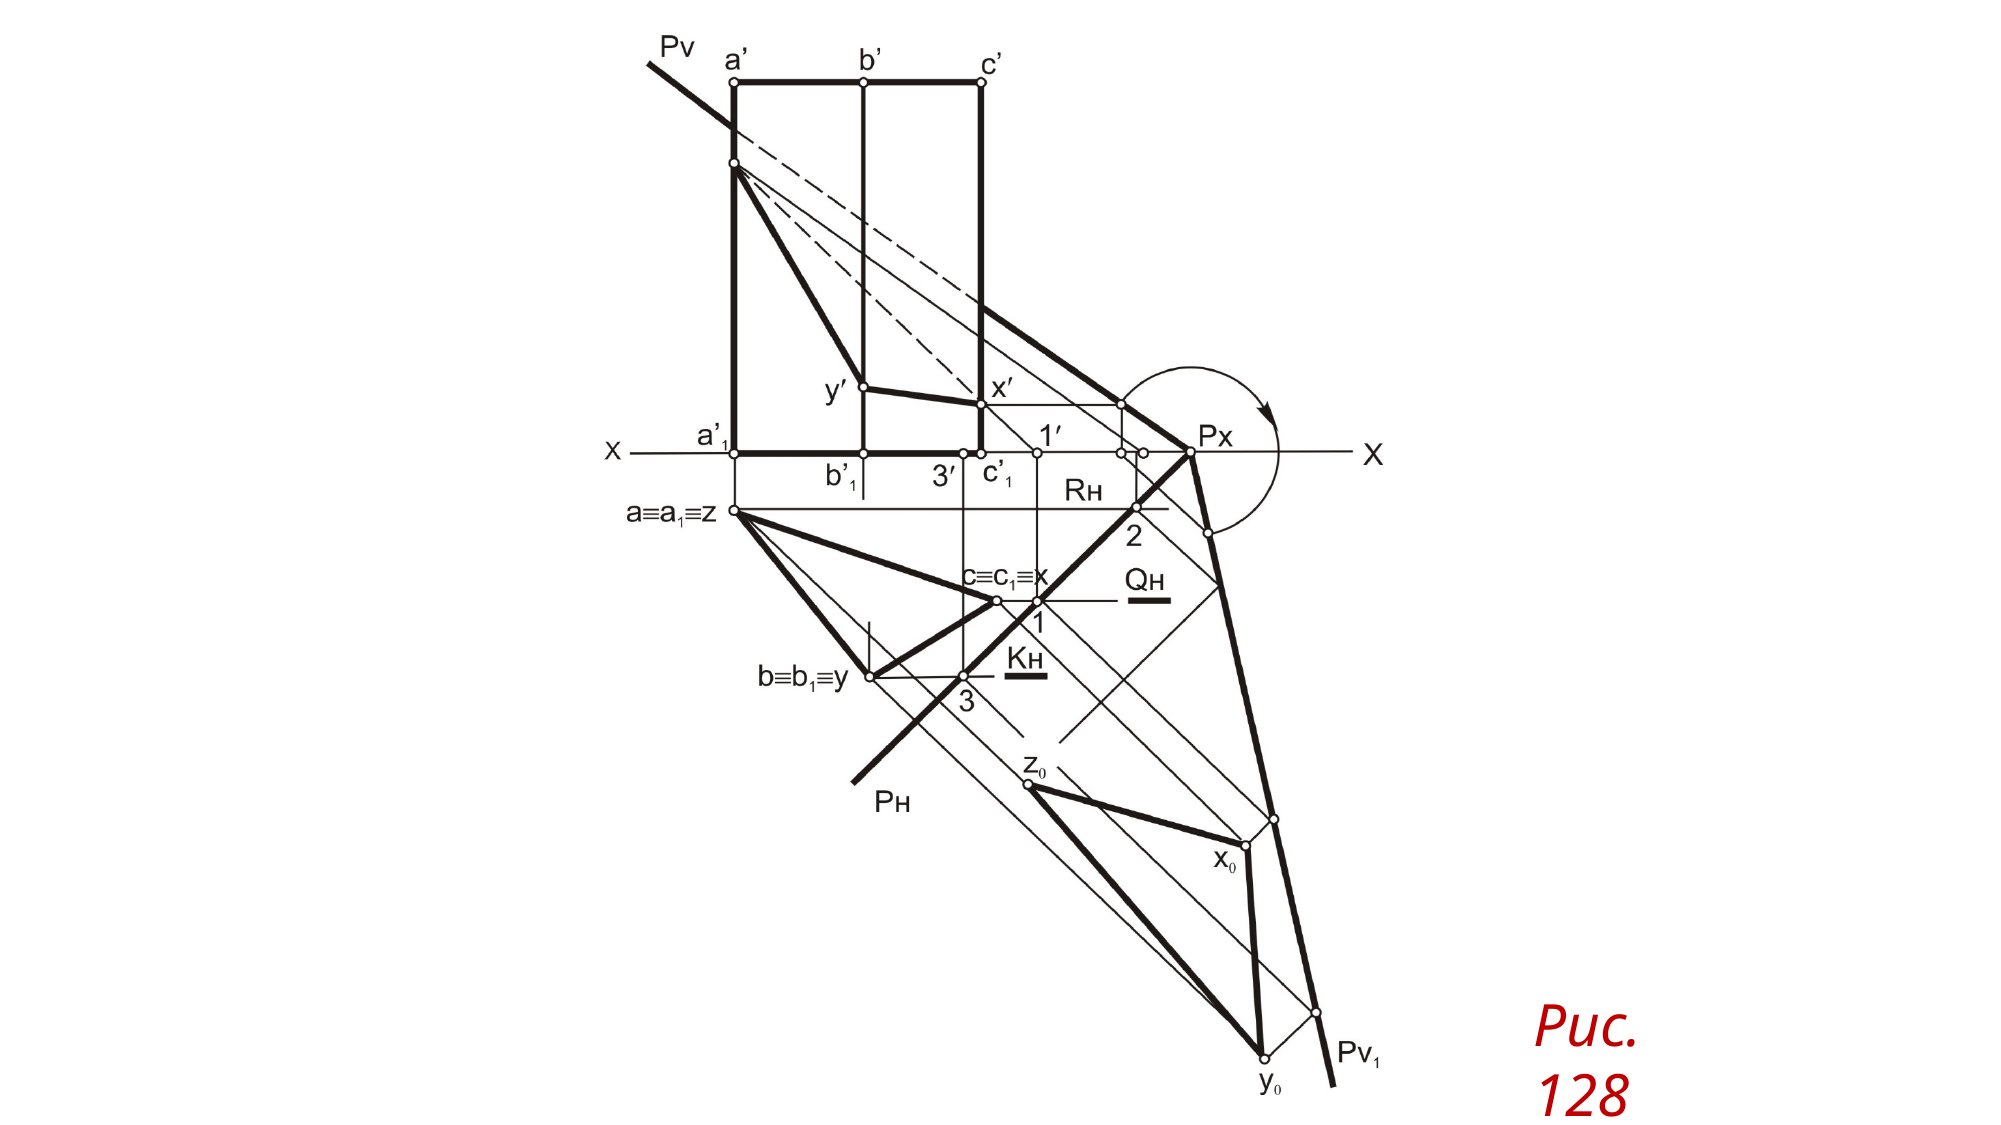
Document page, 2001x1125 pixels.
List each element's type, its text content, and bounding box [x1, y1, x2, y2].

text_box Рис. 128 [1518, 980, 1756, 1125]
picture [604, 35, 1383, 1095]
